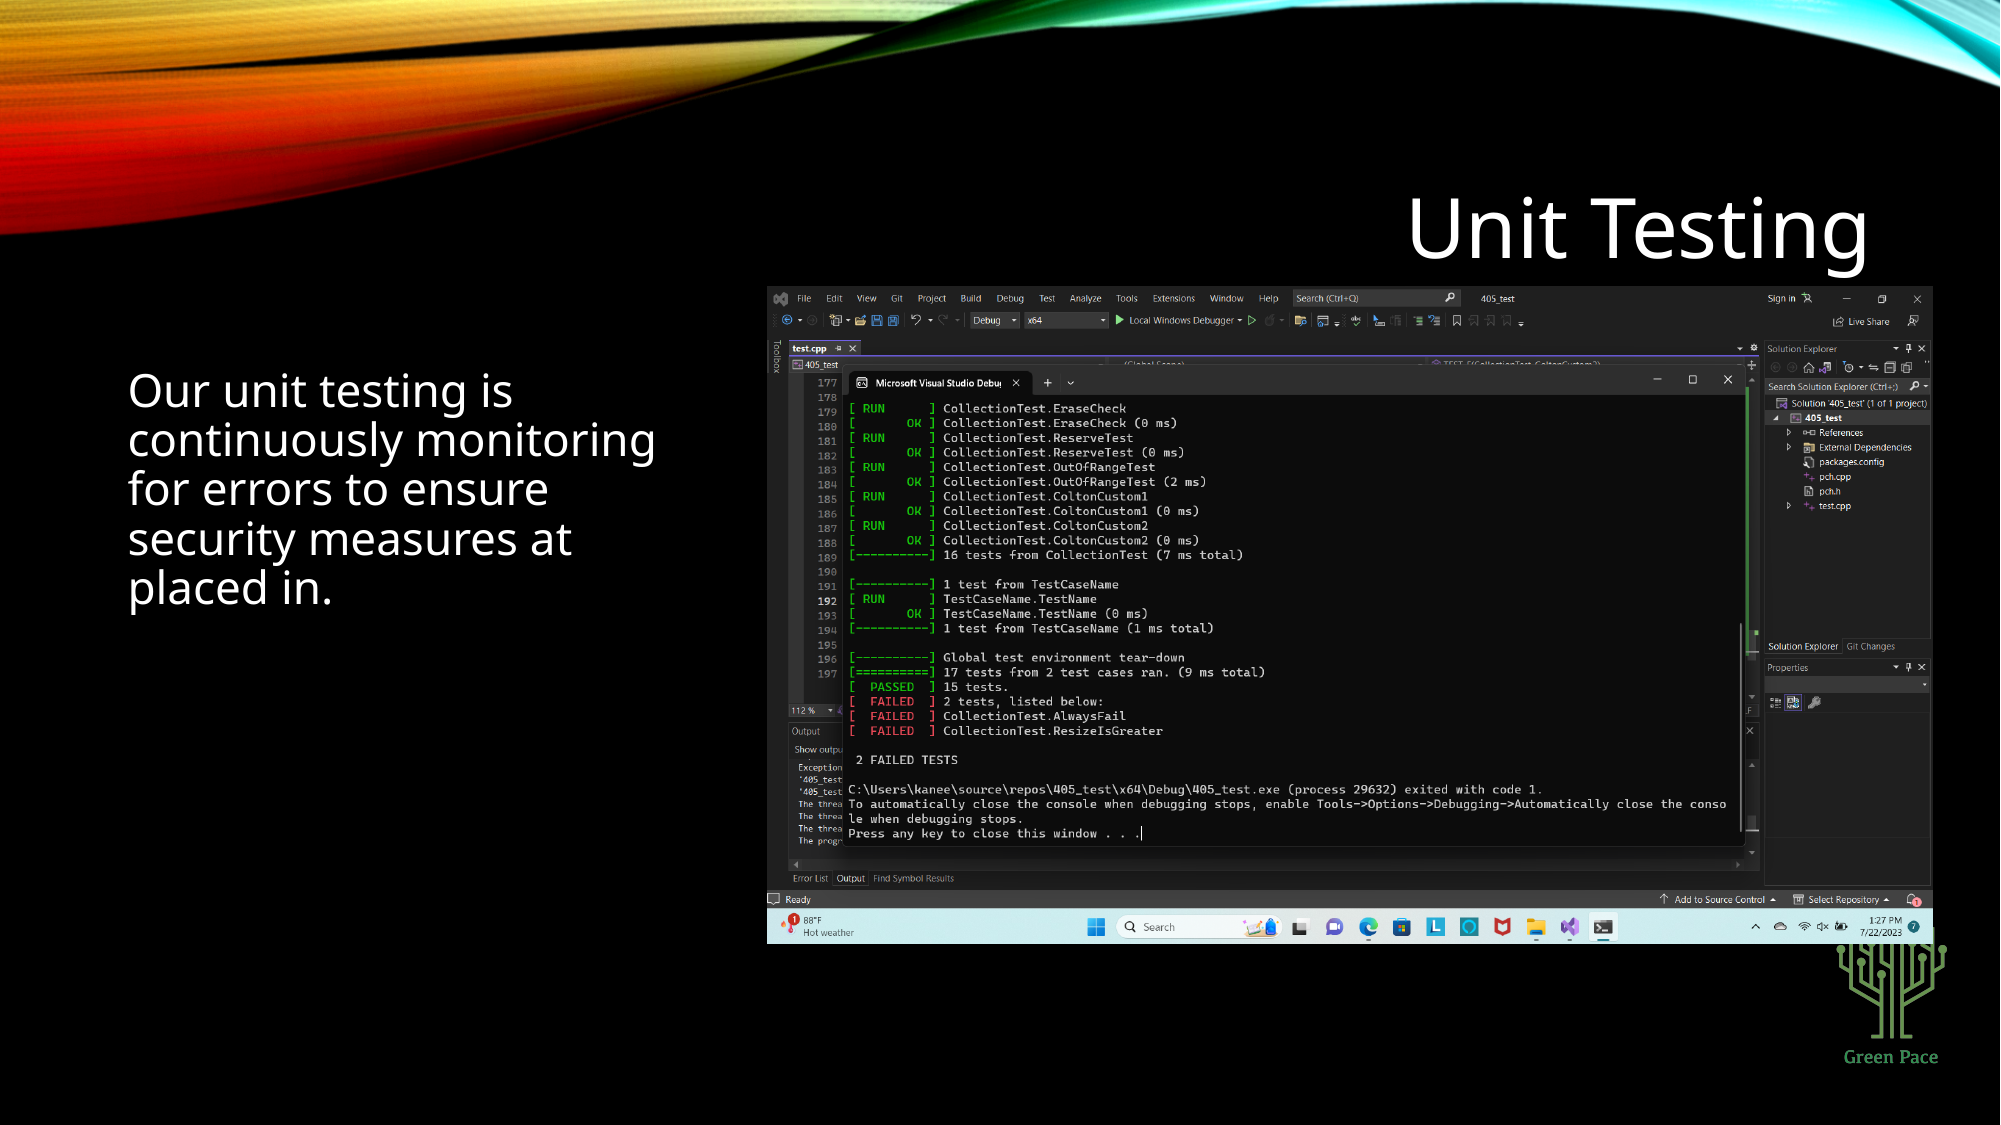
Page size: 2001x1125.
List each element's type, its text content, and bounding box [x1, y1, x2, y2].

title Unit Testing [474, 125, 1888, 338]
picture [767, 286, 1964, 1082]
picture [0, 0, 2000, 237]
list Our unit testing is continuously monitoring for errors to ensure security measures at placed in. [112, 360, 726, 1021]
